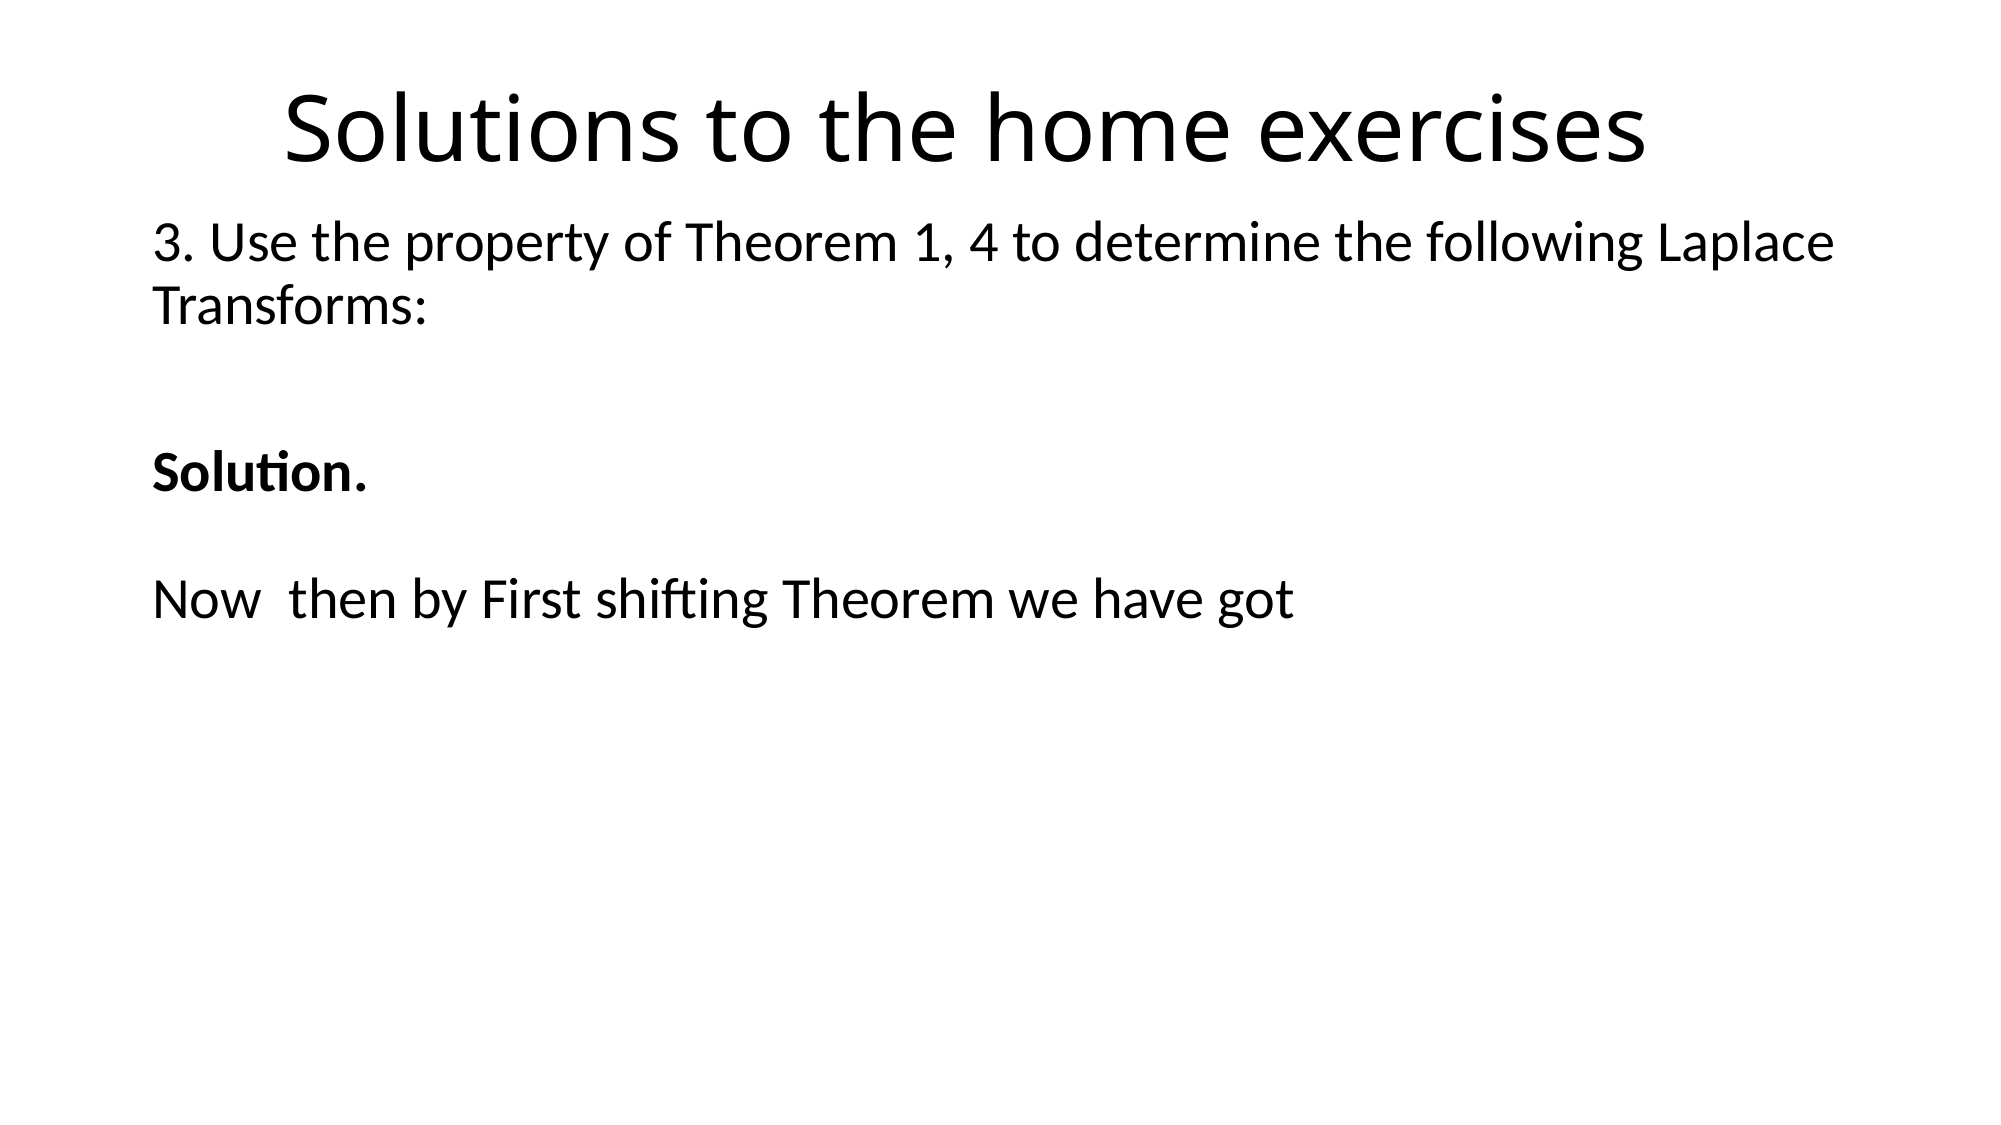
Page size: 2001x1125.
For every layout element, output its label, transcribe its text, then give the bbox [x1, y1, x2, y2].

title Solutions to the home exercises [137, 59, 1796, 204]
